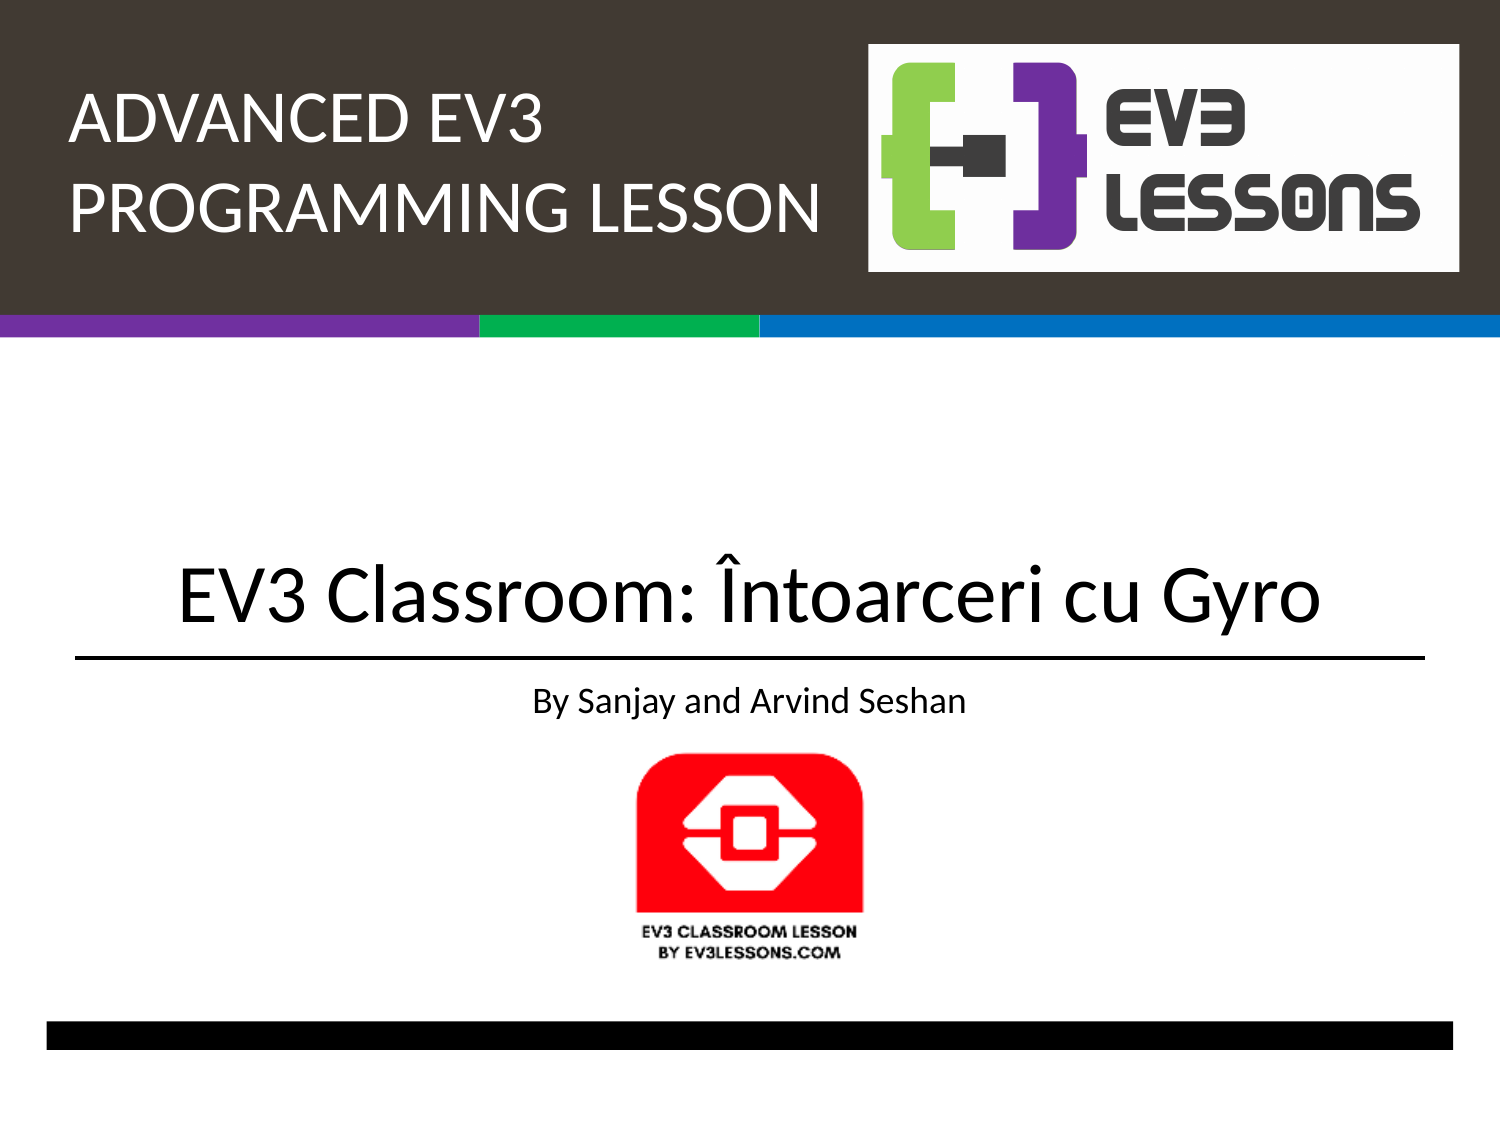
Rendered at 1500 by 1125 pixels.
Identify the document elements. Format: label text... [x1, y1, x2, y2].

picture [630, 747, 869, 986]
subtitle By Sanjay and Arvind Seshan [75, 668, 1425, 748]
title EV3 Classroom: Întoarceri cu Gyro [75, 468, 1425, 647]
picture [867, 43, 1461, 272]
